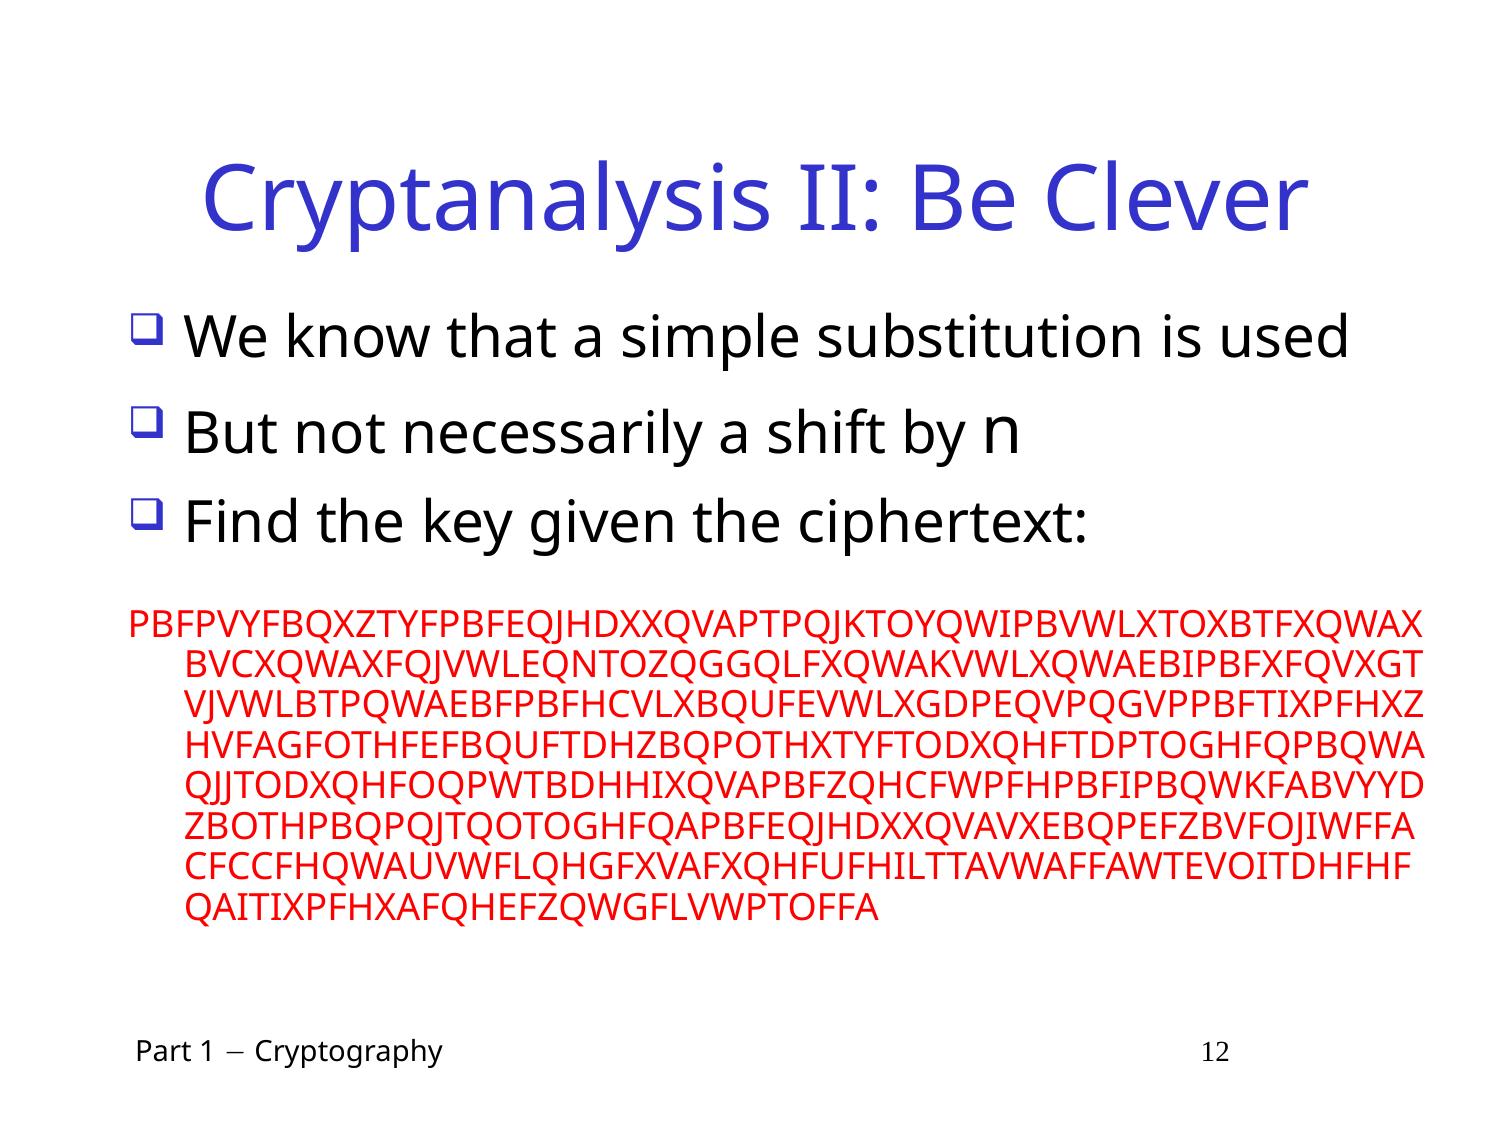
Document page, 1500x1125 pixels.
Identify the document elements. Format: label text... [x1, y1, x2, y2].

title Cryptanalysis II: Be Clever [87, 99, 1426, 288]
footer Part 1  Cryptography 12 [112, 1024, 1401, 1101]
list We know that a simple substitution is used But not necessarily a shift by n Find the key given the ciphertext: PBFPVYFBQXZTYFPBFEQJHDXXQVAPTPQJKTOYQWIPBVWLXTOXBTFXQWAXBVCXQWAXFQJVWLEQNTOZQGGQLFXQWAKVWLXQWAEBIPBFXFQVXGTVJVWLBTPQWAEBFPBFHCVLXBQUFEVWLXGDPEQVPQGVPPBFTIXPFHXZHVFAGFOTHFEFBQUFTDHZBQPOTHXTYFTODXQHFTDPTOGHFQPBQWAQJJTODXQHFOQPWTBDHHIXQVAPBFZQHCFWPFHPBFIPBQWKFABVYYDZBOTHPBQPQJTQOTOGHFQAPBFEQJHDXXQVAVXEBQPEFZBVFOJIWFFACFCCFHQWAUVWFLQHGFXVAFXQHFUFHILTTAVWAFFAWTEVOITDHFHFQAITIXPFHXAFQHEFZQWGFLVWPTOFFA [112, 299, 1451, 1013]
